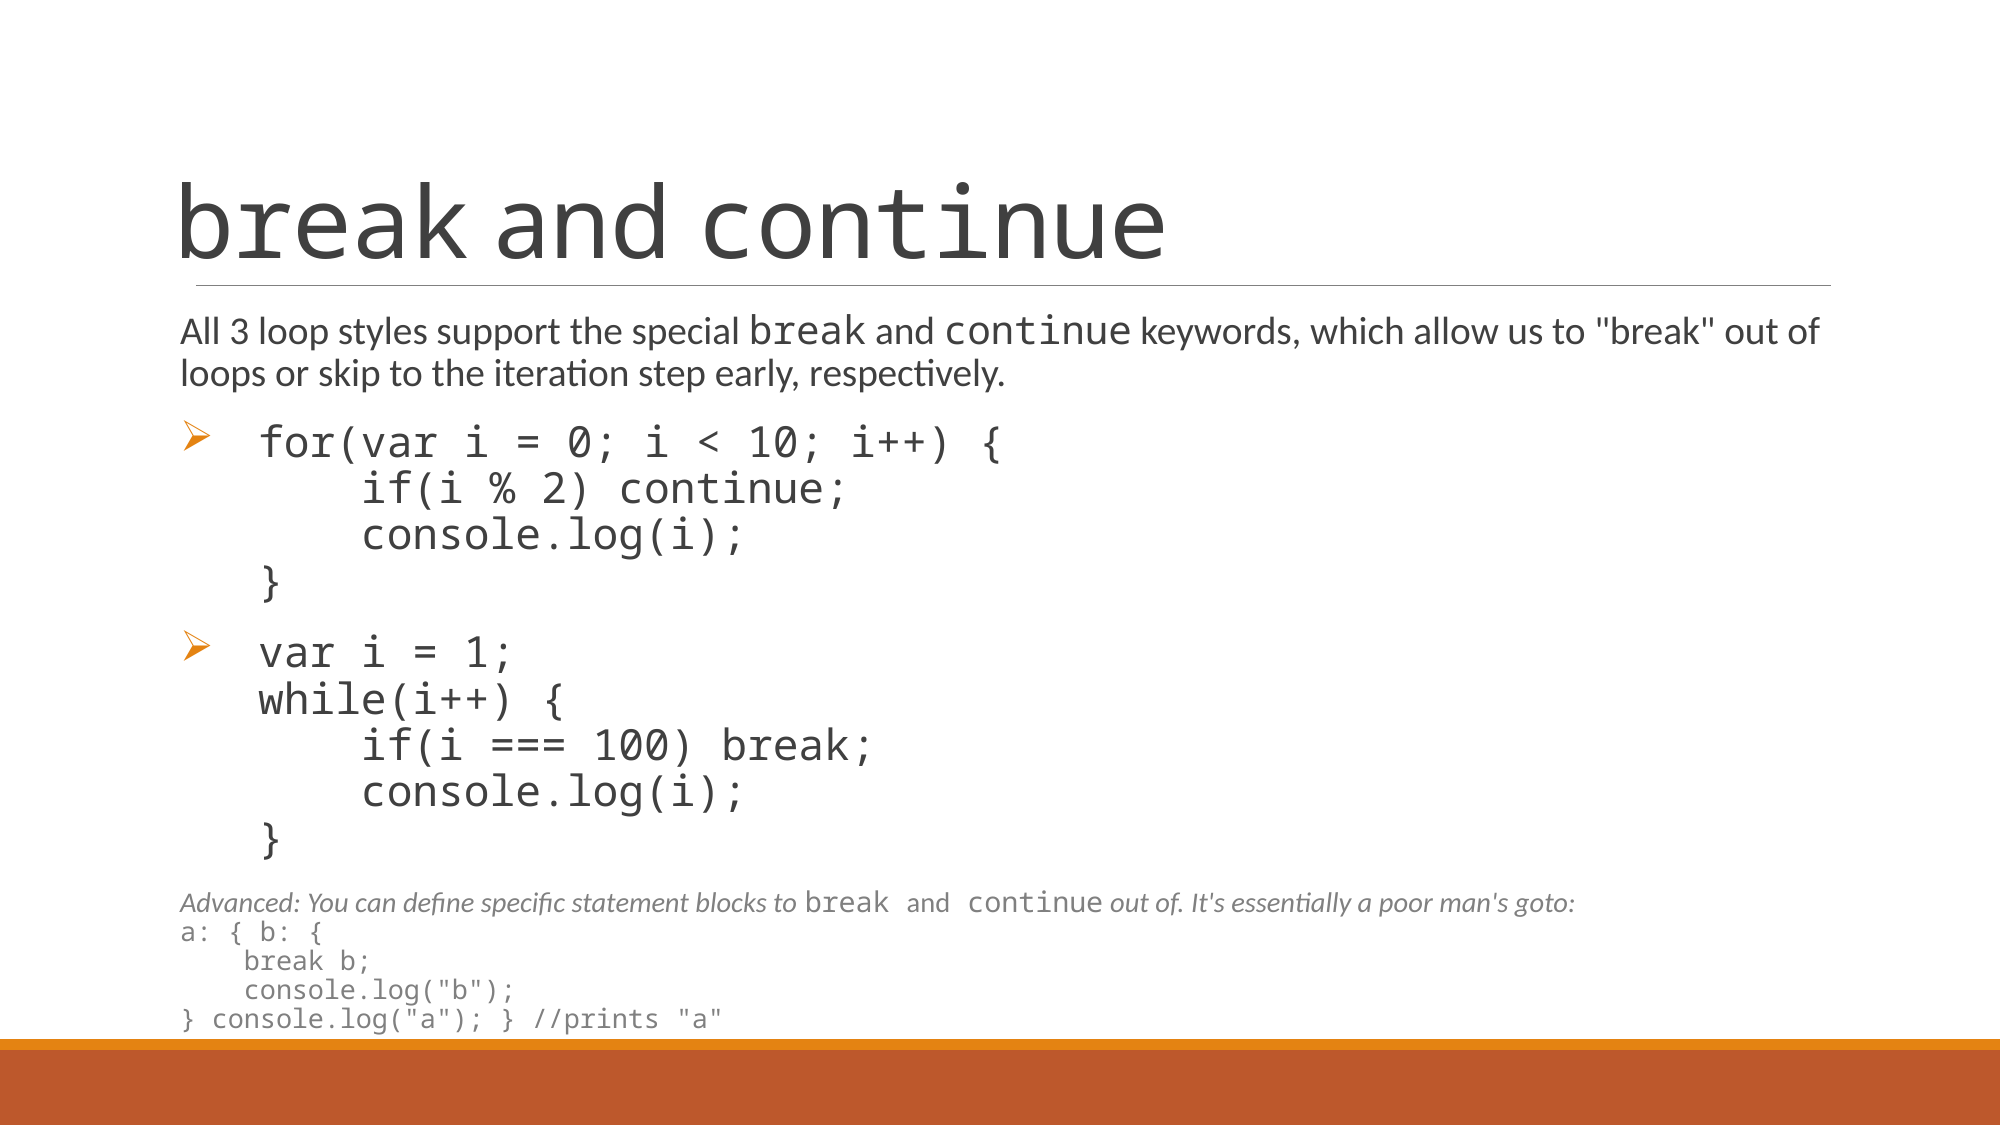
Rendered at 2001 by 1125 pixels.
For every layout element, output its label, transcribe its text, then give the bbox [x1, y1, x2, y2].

title break and continue [159, 48, 1810, 287]
list All 3 loop styles support the special break and continue keywords, which allow us to "break" out of loops or skip to the iteration step early, respectively. for(var i = 0; i < 10; i++) { if(i % 2) continue; console.log(i); } var i = 1; while(i++) { if(i === 100) break; console.log(i); } Advanced: You can define specific statement blocks to break and continue out of. It's essentially a poor man's goto: a: { b: { break b; console.log("b"); } console.log("a"); } //prints "a" [180, 302, 1830, 1043]
